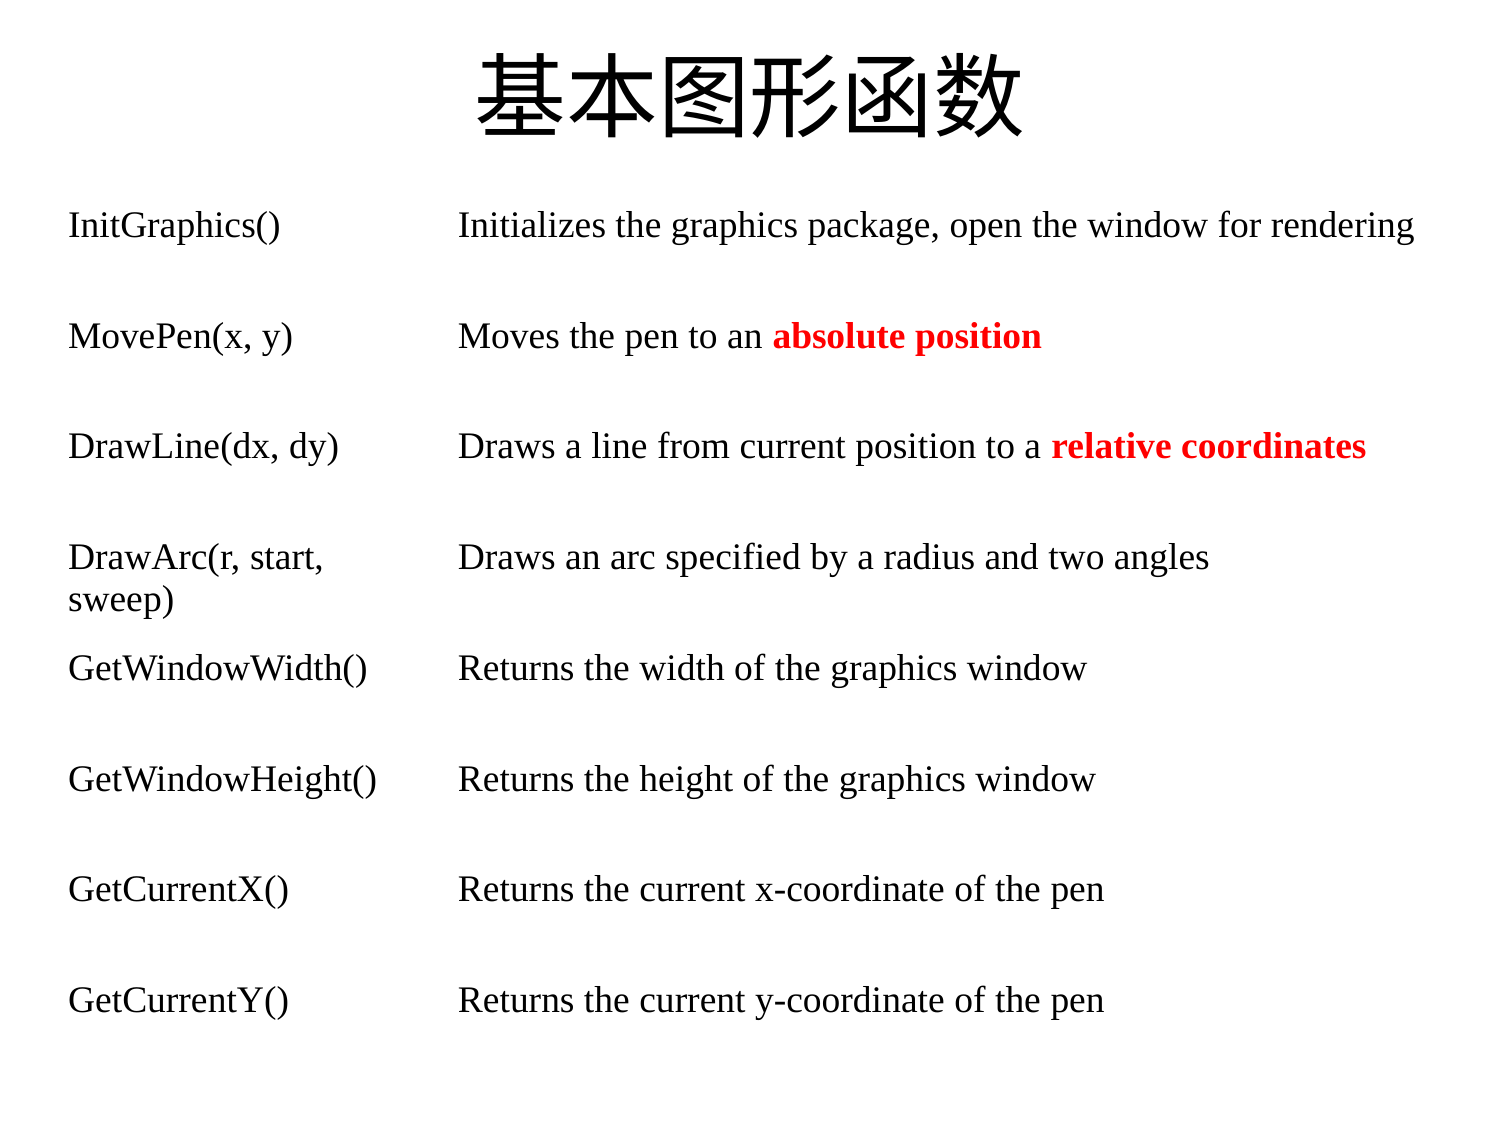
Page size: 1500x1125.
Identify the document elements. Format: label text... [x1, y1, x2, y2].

table_cell Returns the height of the graphics window [443, 750, 1447, 861]
table_cell GetCurrentX() [53, 861, 443, 971]
table_header InitGraphics() [53, 196, 443, 307]
table_cell Returns the current x-coordinate of the pen [443, 861, 1447, 971]
table_cell DrawArc(r, start, sweep) [53, 529, 443, 639]
table_cell GetWindowWidth() [53, 639, 443, 750]
table_cell MovePen(x, y) [53, 307, 443, 418]
title 基本图形函数 [0, 0, 1500, 188]
table_cell Returns the width of the graphics window [443, 639, 1447, 750]
table_cell Returns the current y-coordinate of the pen [443, 971, 1447, 1082]
table_cell DrawLine(dx, dy) [53, 418, 443, 529]
table_cell Moves the pen to an absolute position [443, 307, 1447, 418]
table_cell GetCurrentY() [53, 971, 443, 1082]
table_cell Draws an arc specified by a radius and two angles [443, 529, 1447, 639]
table_cell Draws a line from current position to a relative coordinates [443, 418, 1447, 529]
table_cell GetWindowHeight() [53, 750, 443, 861]
table_header Initializes the graphics package, open the window for rendering [443, 196, 1447, 307]
